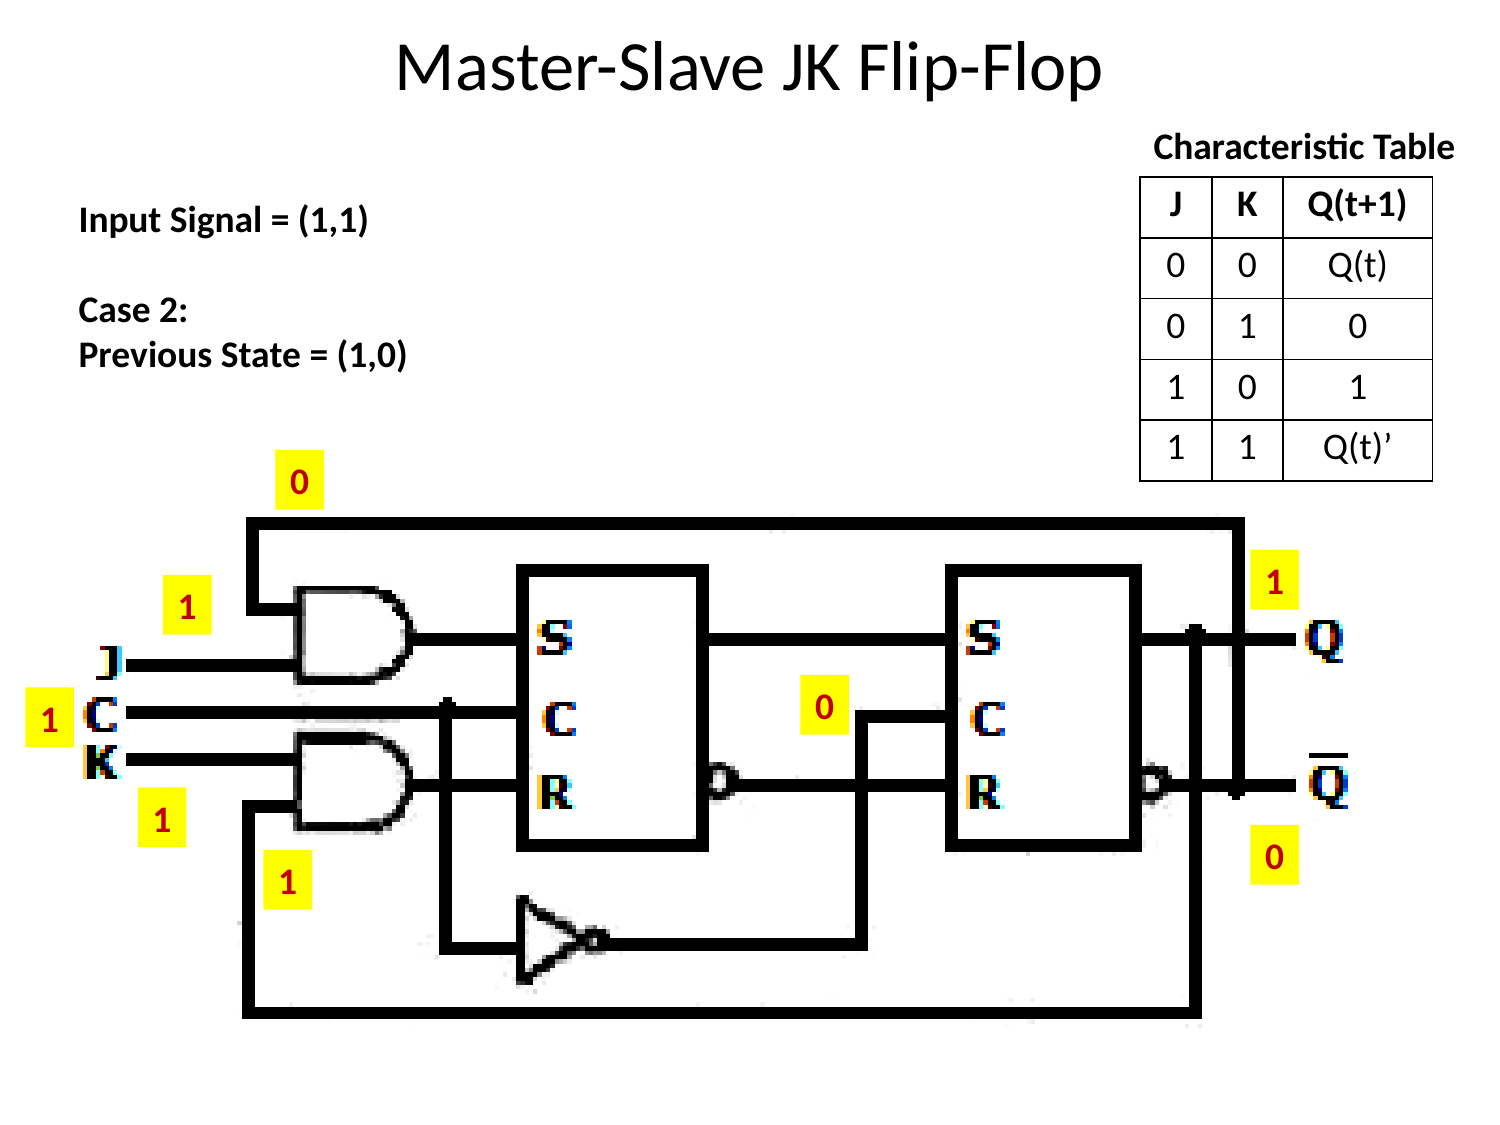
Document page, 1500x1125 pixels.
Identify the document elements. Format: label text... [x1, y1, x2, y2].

table_cell 0 [1141, 239, 1211, 298]
text_box 1 [25, 687, 69, 748]
table_cell Q(t) [1284, 239, 1432, 298]
table_cell 0 [1284, 299, 1432, 359]
table_cell 0 [1213, 360, 1282, 419]
text_box Input Signal = (1,1) Case 2: Previous State = (1,0) [63, 187, 424, 383]
table_cell Q(t)’ [1284, 421, 1432, 480]
table_cell 1 [1141, 421, 1211, 478]
table_cell 1 [1284, 360, 1432, 419]
table_header Q(t+1) [1284, 178, 1432, 237]
picture [74, 479, 1391, 1051]
table_cell 1 [1213, 299, 1282, 359]
table_cell 1 [1141, 360, 1211, 419]
text_box Characteristic Table [1138, 114, 1471, 175]
title Master-Slave JK Flip-Flop [75, 12, 1425, 113]
table_header J [1141, 178, 1211, 237]
table_cell 1 [1213, 421, 1282, 478]
table_cell 0 [1213, 239, 1282, 298]
table_header K [1213, 178, 1282, 237]
text_box 0 [275, 449, 325, 478]
table_cell 0 [1141, 299, 1211, 359]
